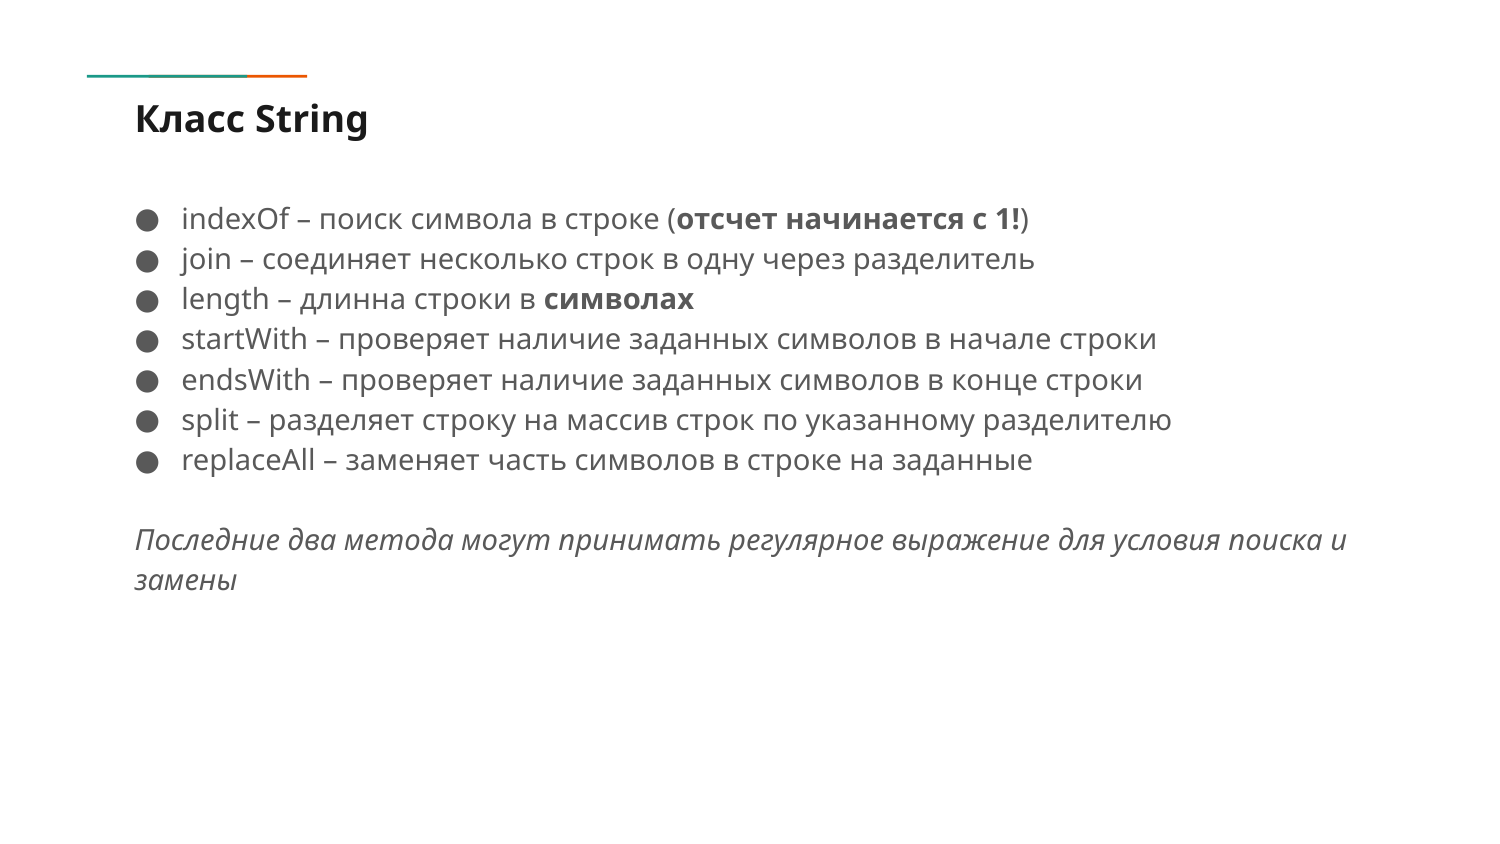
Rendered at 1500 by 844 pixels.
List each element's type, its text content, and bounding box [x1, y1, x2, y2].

title Класс String [119, 80, 1381, 155]
list indexOf – поиск символа в строке (отсчет начинается с 1!) join – соединяет несколько строк в одну через разделитель length – длинна строки в символах startWith – проверяет наличие заданных символов в начале строки endsWith – проверяет наличие заданных символов в конце строки split – разделяет строку на массив строк по указанному разделителю replaceAll – заменяет часть символов в строке на заданные Последние два метода могут принимать регулярное выражение для условия поиска и замены [119, 180, 1381, 780]
